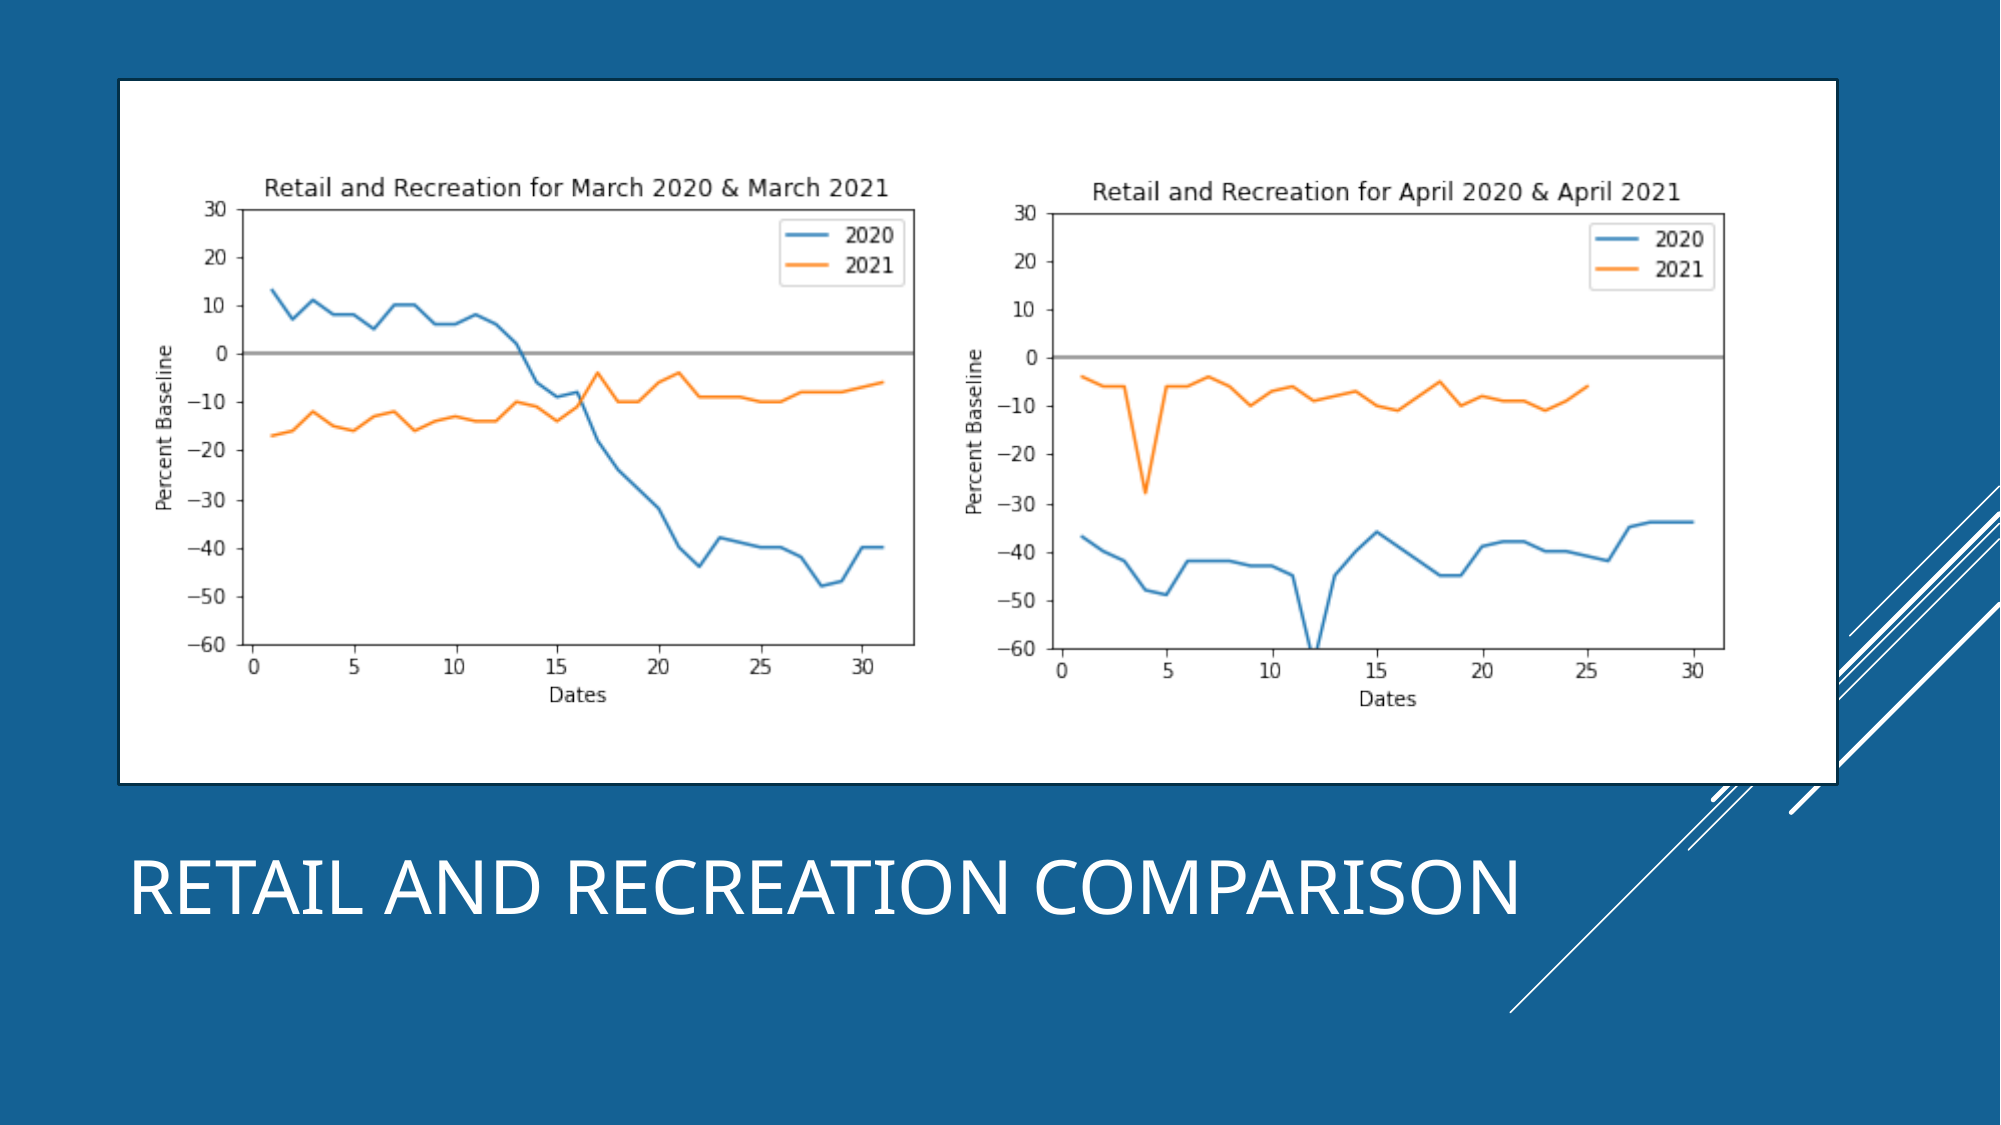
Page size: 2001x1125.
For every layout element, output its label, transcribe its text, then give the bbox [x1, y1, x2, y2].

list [943, 143, 1810, 721]
title Retail and recreation comparison [112, 736, 1589, 1034]
text_box [117, 78, 1839, 786]
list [133, 138, 1001, 717]
